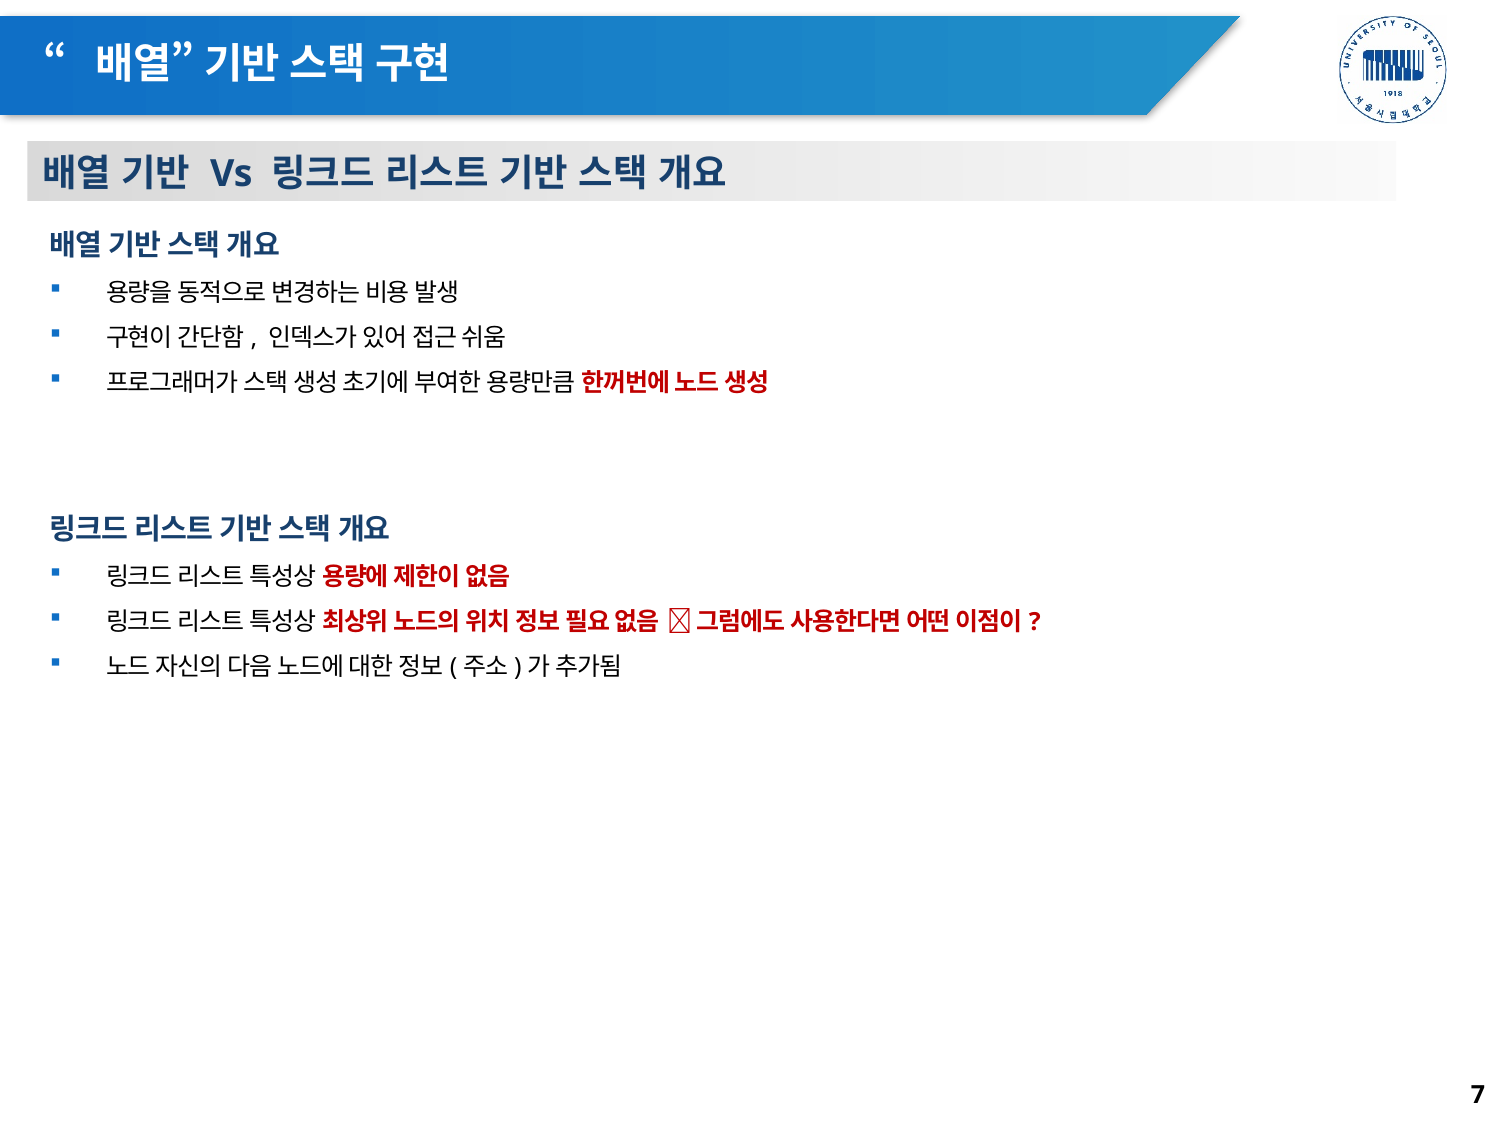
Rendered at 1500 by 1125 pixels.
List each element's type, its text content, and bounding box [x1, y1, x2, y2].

text_box 링크드 리스트 기반 스택 개요 링크드 리스트 특성상 용량에 제한이 없음 링크드 리스트 특성상 최상위 노드의 위치 정보 필요 없음  그럼에도 사용한다면 어떤 이점이? 노드 자신의 다음 노드에 대한 정보(주소)가 추가됨 [35, 485, 1293, 688]
picture [1337, 15, 1447, 124]
title “배열” 기반 스택 구현 [28, 29, 1032, 101]
slide_number 7 [1162, 1065, 1500, 1125]
text_box 배열 기반 스택 개요 용량을 동적으로 변경하는 비용 발생 구현이 간단함, 인덱스가 있어 접근 쉬움 프로그래머가 스택 생성 초기에 부여한 용량만큼 한꺼번에 노드 생성 [35, 201, 1453, 404]
text_box 배열 기반 Vs 링크드 리스트 기반 스택 개요 [27, 141, 1397, 201]
